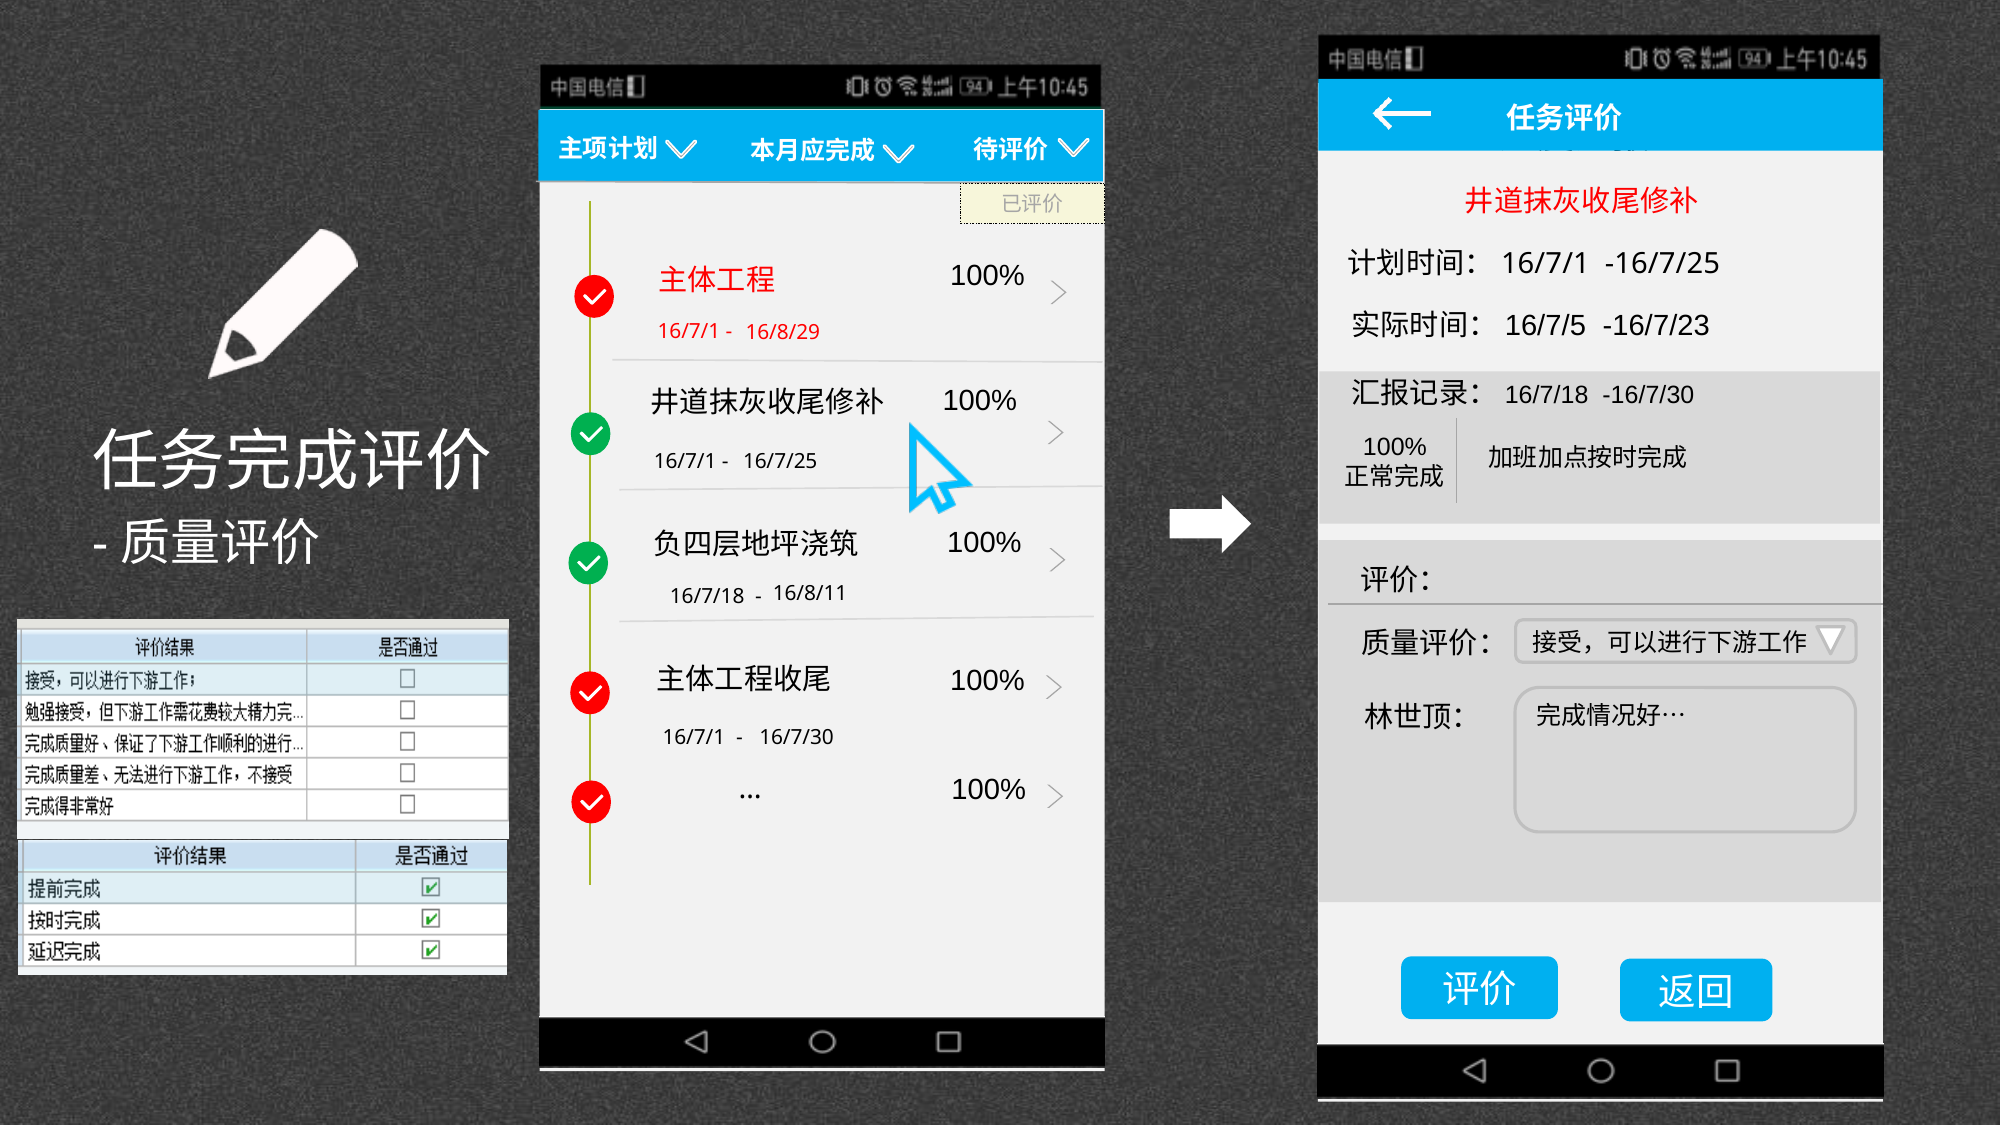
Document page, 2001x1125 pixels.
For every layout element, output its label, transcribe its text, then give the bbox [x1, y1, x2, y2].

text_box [570, 411, 611, 456]
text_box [16, 619, 509, 975]
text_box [996, 485, 1103, 490]
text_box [574, 274, 615, 319]
text_box [1168, 493, 1253, 555]
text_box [618, 616, 1095, 622]
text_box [571, 780, 612, 824]
picture [877, 413, 992, 528]
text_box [611, 359, 1103, 363]
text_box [619, 485, 871, 490]
text_box 任务完成评价 -质量评价 [77, 427, 532, 545]
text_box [568, 541, 609, 585]
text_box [539, 60, 1106, 1072]
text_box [1317, 31, 1884, 1102]
picture [207, 228, 359, 380]
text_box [569, 671, 611, 715]
